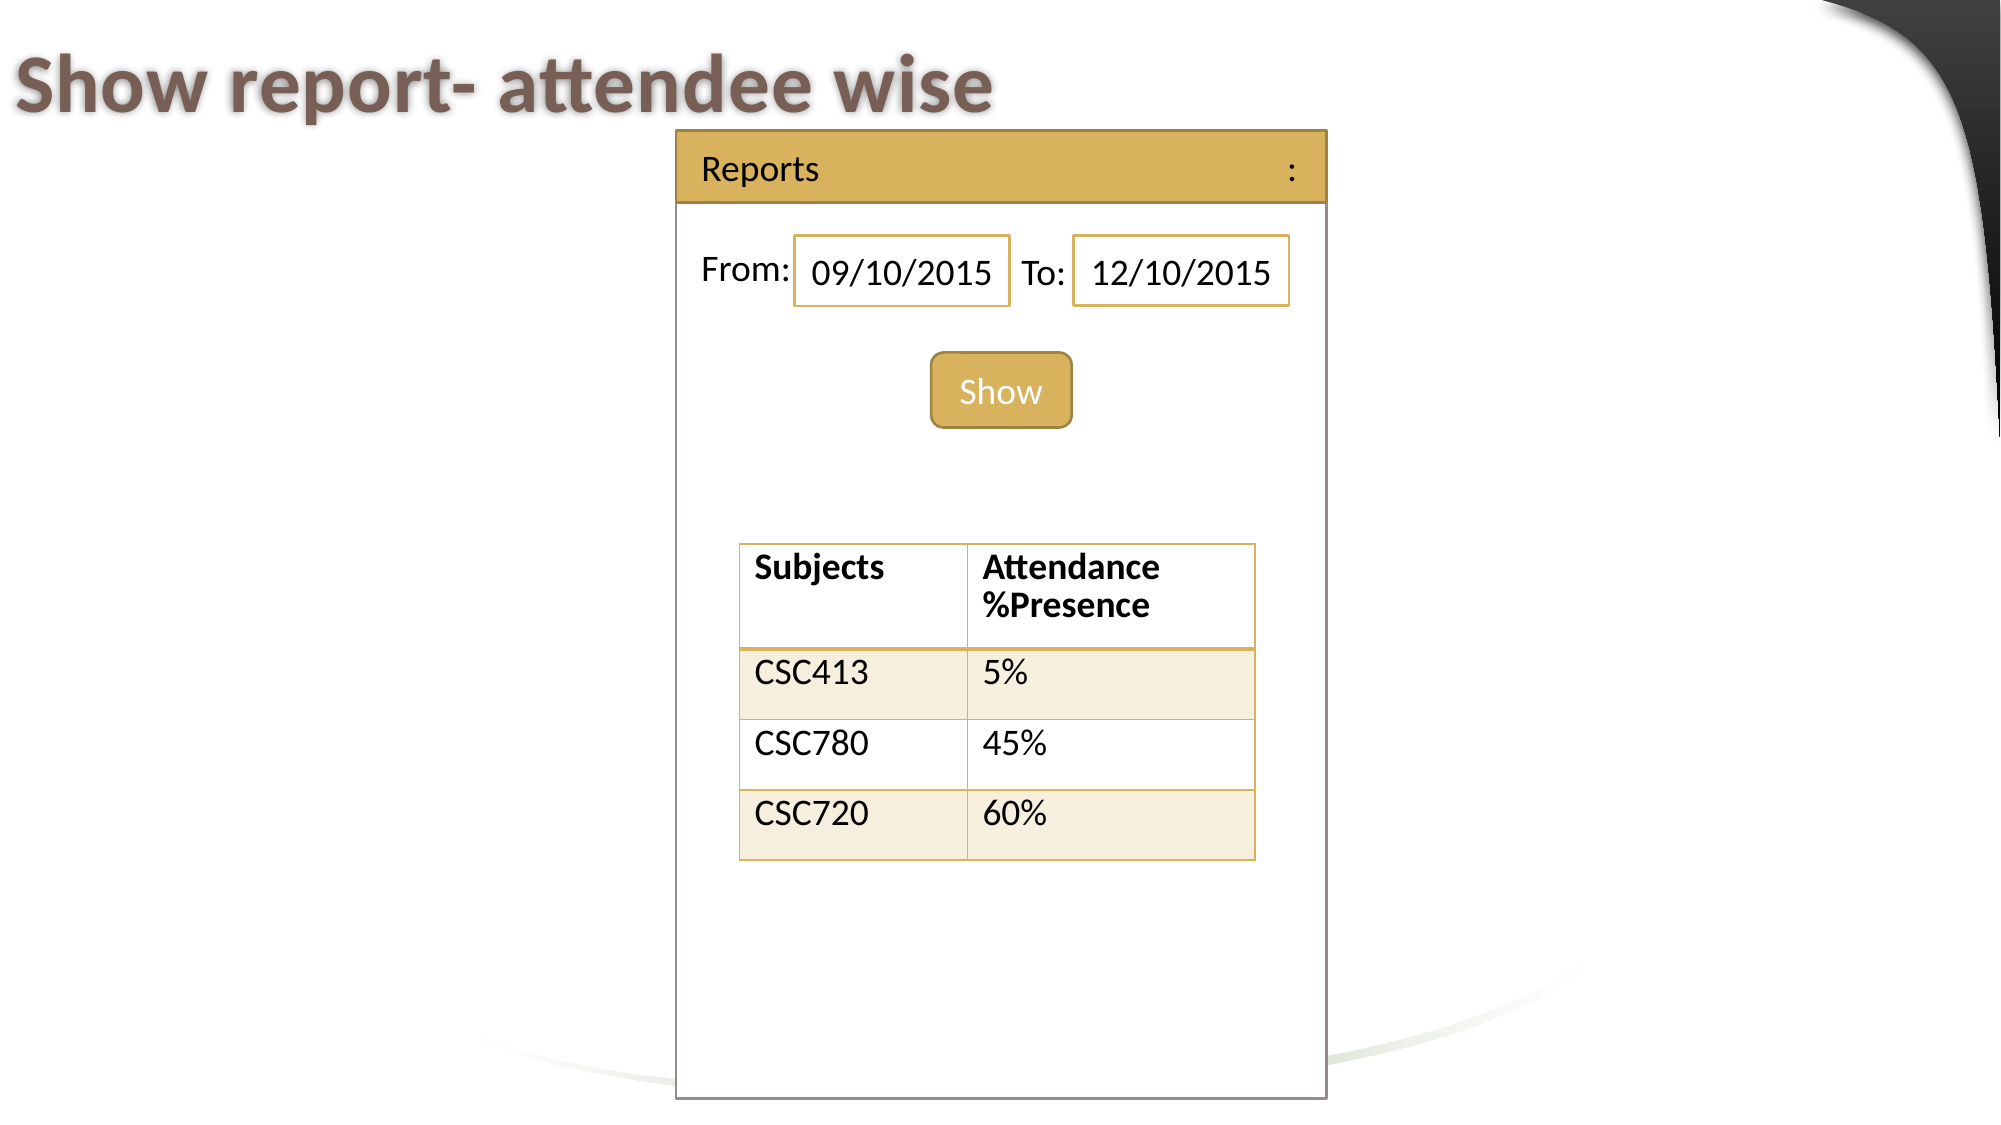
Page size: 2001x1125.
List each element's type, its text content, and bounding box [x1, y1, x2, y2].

table_cell 45% [968, 720, 1254, 789]
table_cell CSC720 [740, 791, 967, 859]
table_header Attendance %Presence [968, 545, 1254, 647]
text_box Reports : [675, 129, 1328, 204]
text_box 09/10/2015 [793, 234, 1011, 307]
text_box To: [1005, 229, 1151, 312]
title Show report- attendee wise [0, 0, 1699, 160]
table_cell 5% [968, 651, 1254, 719]
table_header Subjects [740, 545, 967, 647]
table_cell CSC780 [740, 720, 967, 789]
text_box 12/10/2015 [1072, 234, 1290, 307]
text_box From: [685, 225, 831, 309]
text_box [675, 204, 1328, 1100]
table_cell 60% [968, 791, 1254, 859]
table_cell CSC413 [740, 651, 967, 719]
text_box Show [929, 351, 1074, 429]
